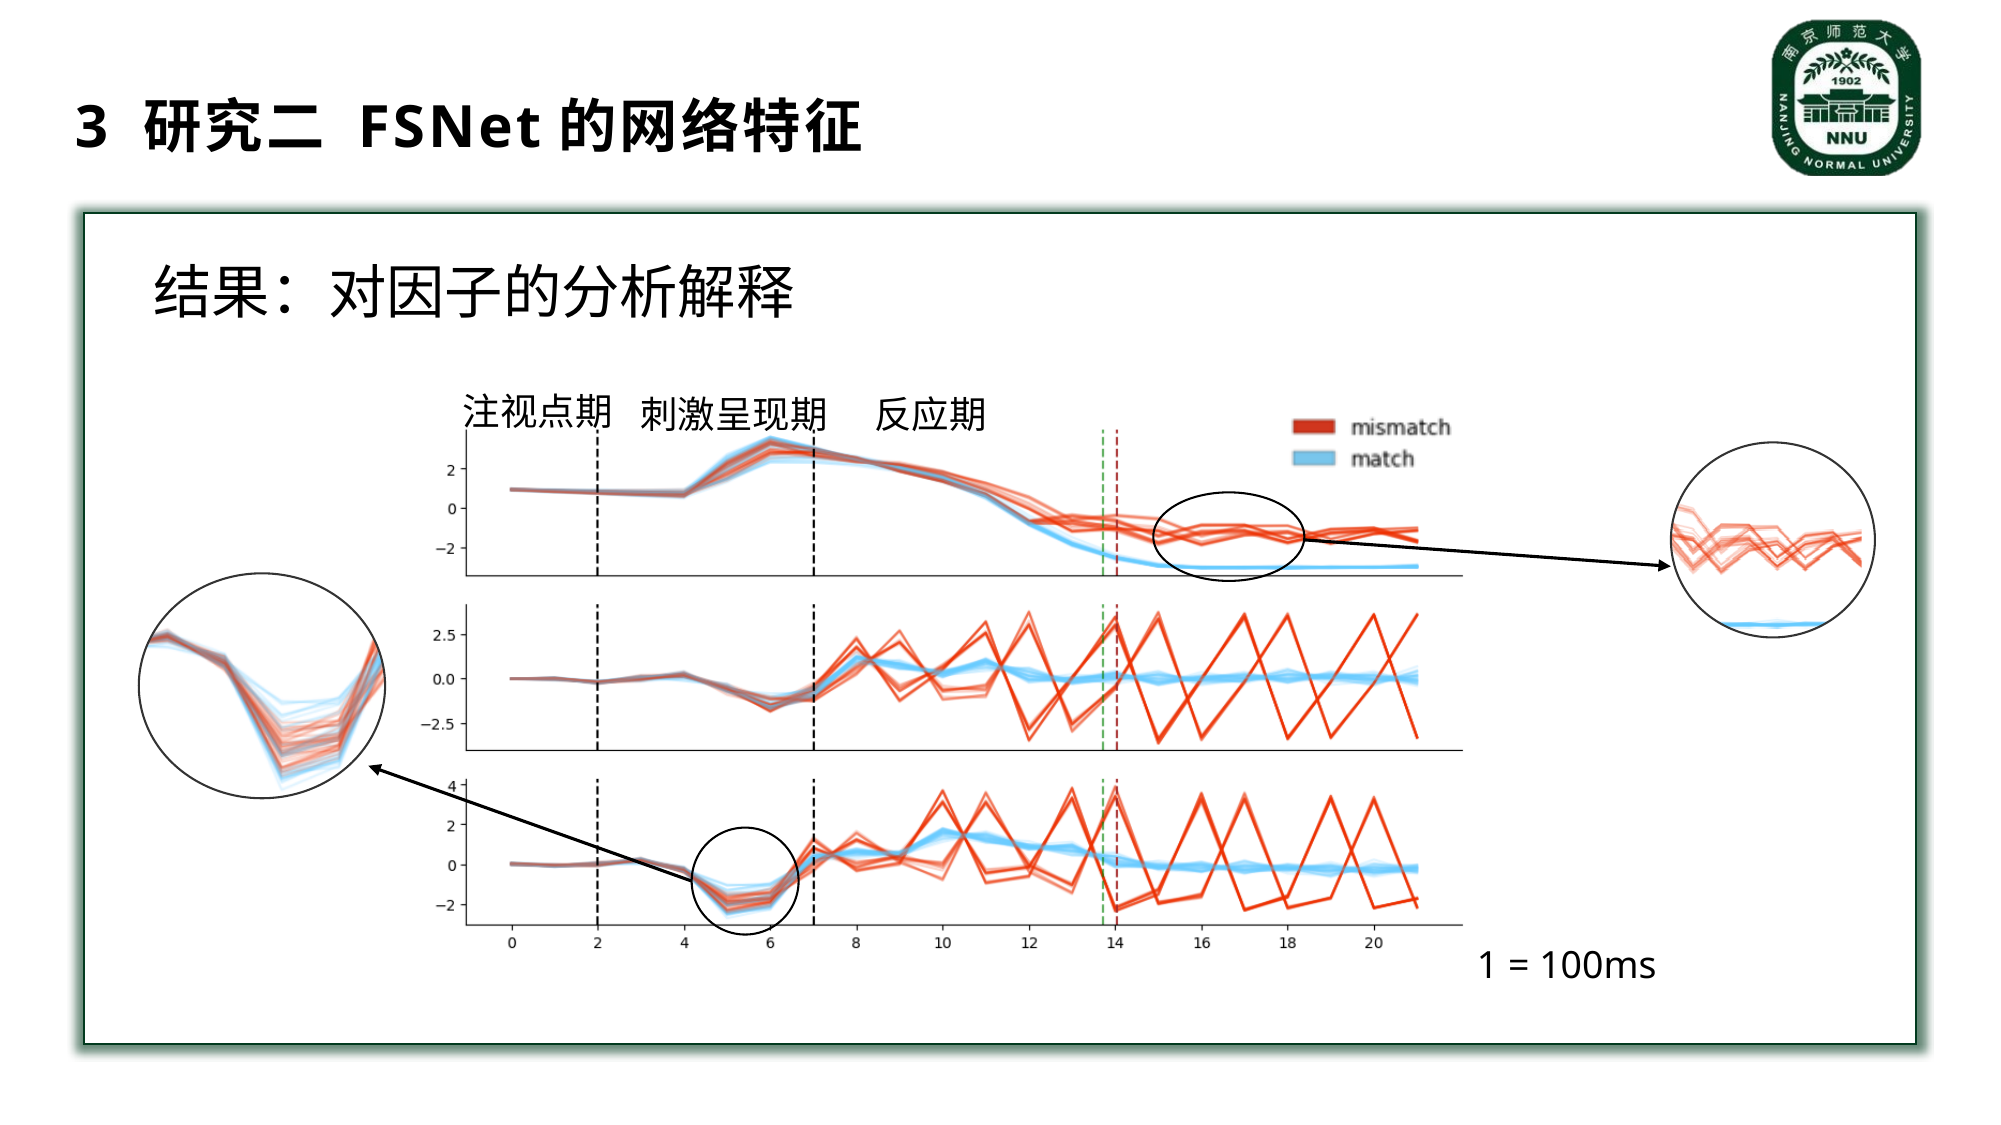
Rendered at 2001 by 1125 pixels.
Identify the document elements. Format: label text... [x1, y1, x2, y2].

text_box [1304, 539, 1671, 567]
text_box 1 = 100ms [1461, 887, 1774, 994]
text_box [83, 212, 1917, 1045]
text_box 3 研究二 FSNet的网络特征 [60, 81, 1724, 167]
picture [1670, 442, 1875, 638]
text_box 反应期 [858, 337, 1081, 420]
text_box 结果：对因子的分析解释 [138, 177, 1493, 334]
text_box 注视点期 [447, 334, 729, 420]
text_box 刺激呈现期 [624, 337, 859, 420]
picture [138, 573, 386, 799]
picture [409, 403, 1477, 961]
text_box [368, 765, 692, 882]
picture [1724, 14, 1970, 182]
